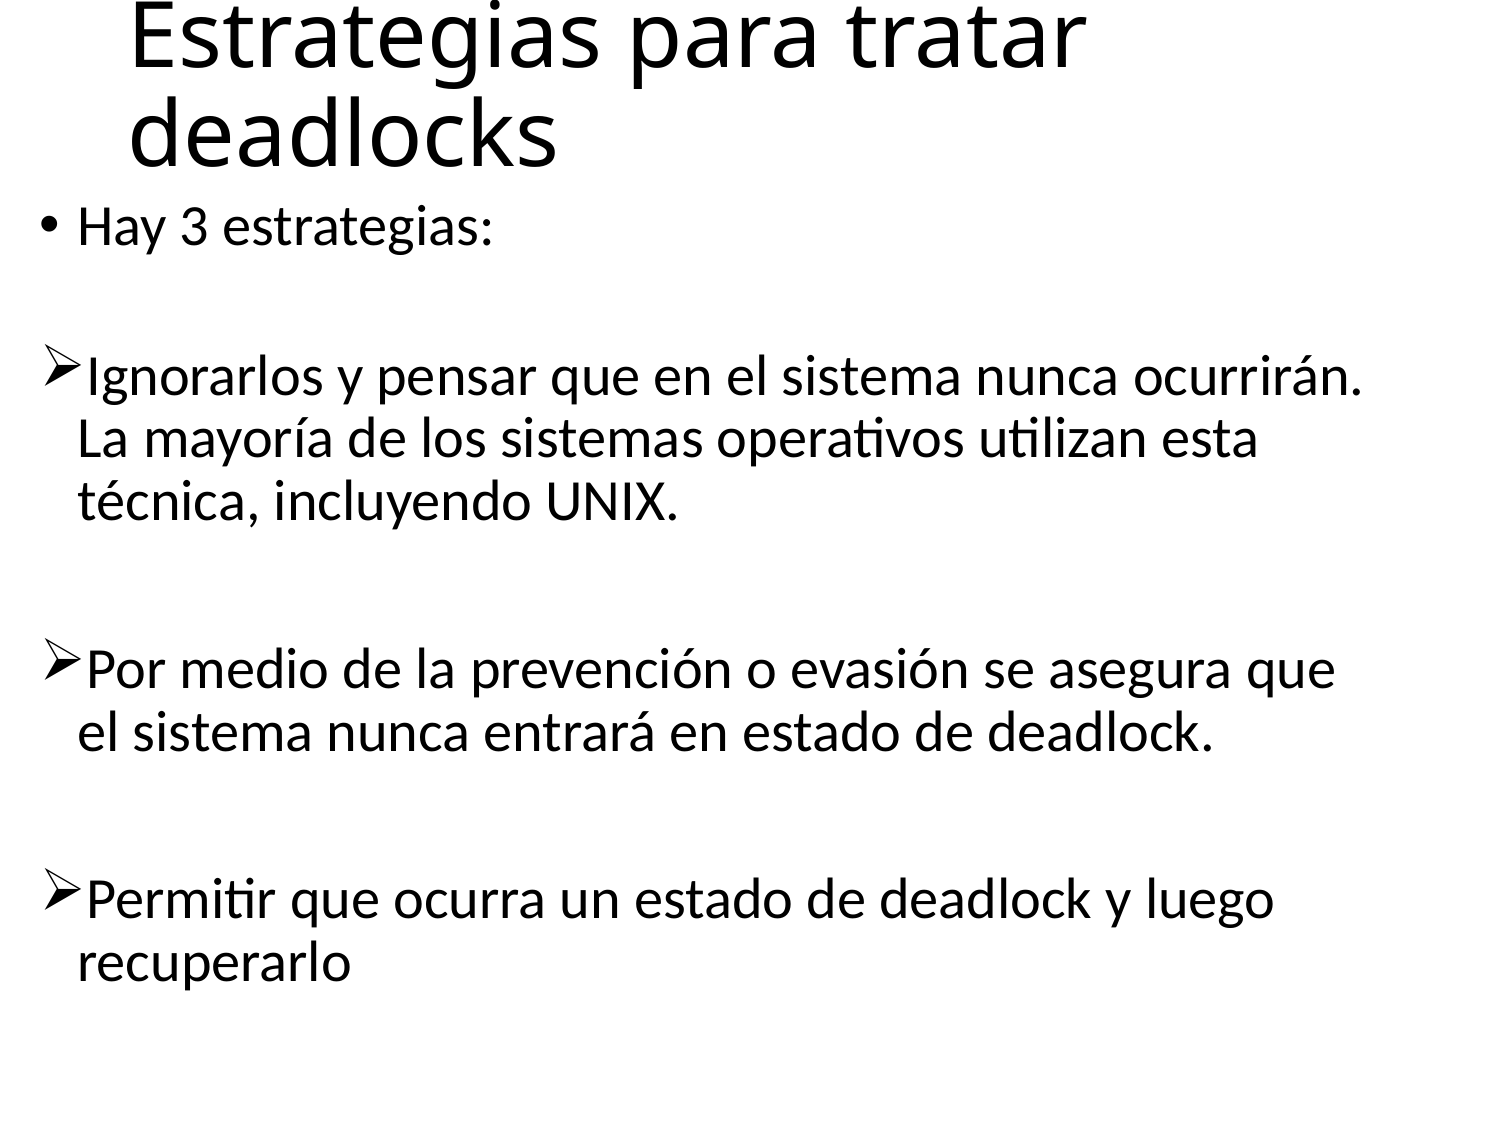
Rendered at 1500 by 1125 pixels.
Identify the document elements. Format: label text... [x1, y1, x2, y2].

title Estrategias para tratar deadlocks [112, 0, 1388, 175]
list Hay 3 estrategias: Ignorarlos y pensar que en el sistema nunca ocurrirán. La mayoría de los sistemas operativos utilizan esta técnica, incluyendo UNIX. Por medio de la prevención o evasión se asegura que el sistema nunca entrará en estado de deadlock. Permitir que ocurra un estado de deadlock y luego recuperarlo [24, 187, 1388, 1063]
